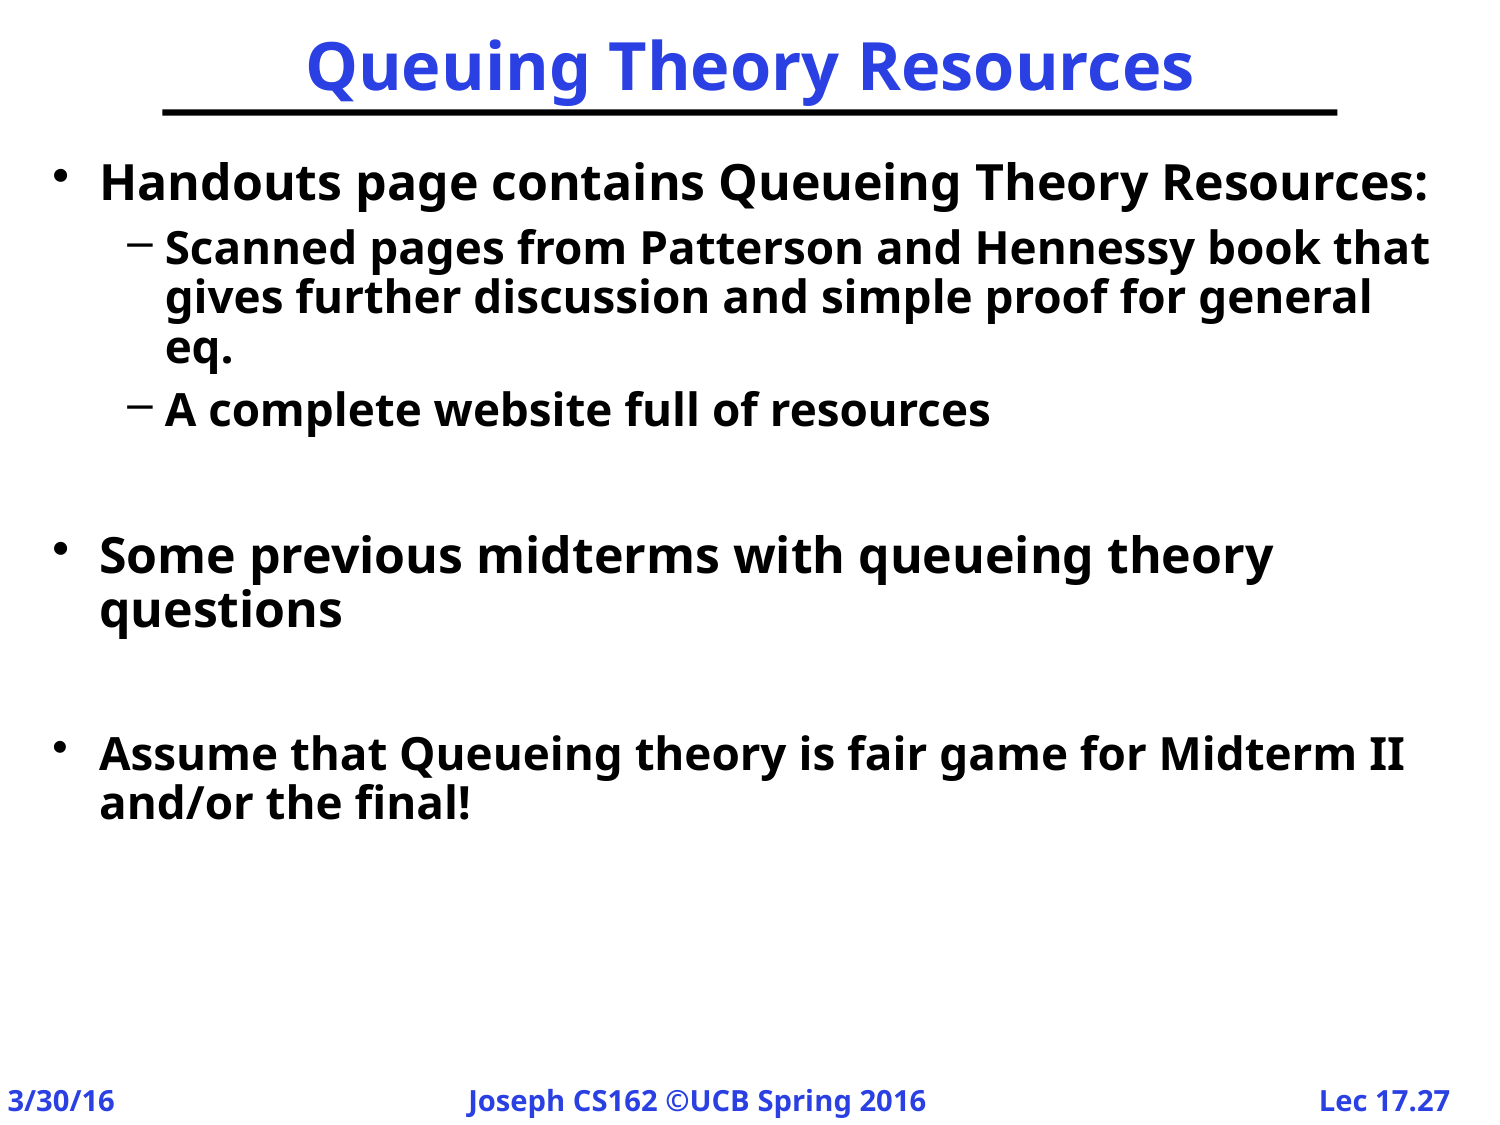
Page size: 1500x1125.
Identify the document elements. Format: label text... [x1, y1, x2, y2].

title Queuing Theory Resources [162, 24, 1338, 113]
list Handouts page contains Queueing Theory Resources: Scanned pages from Patterson and Hennessy book that gives further discussion and simple proof for general eq. A complete website full of resources Some previous midterms with queueing theory questions Assume that Queueing theory is fair game for Midterm II and/or the final! [37, 149, 1463, 988]
